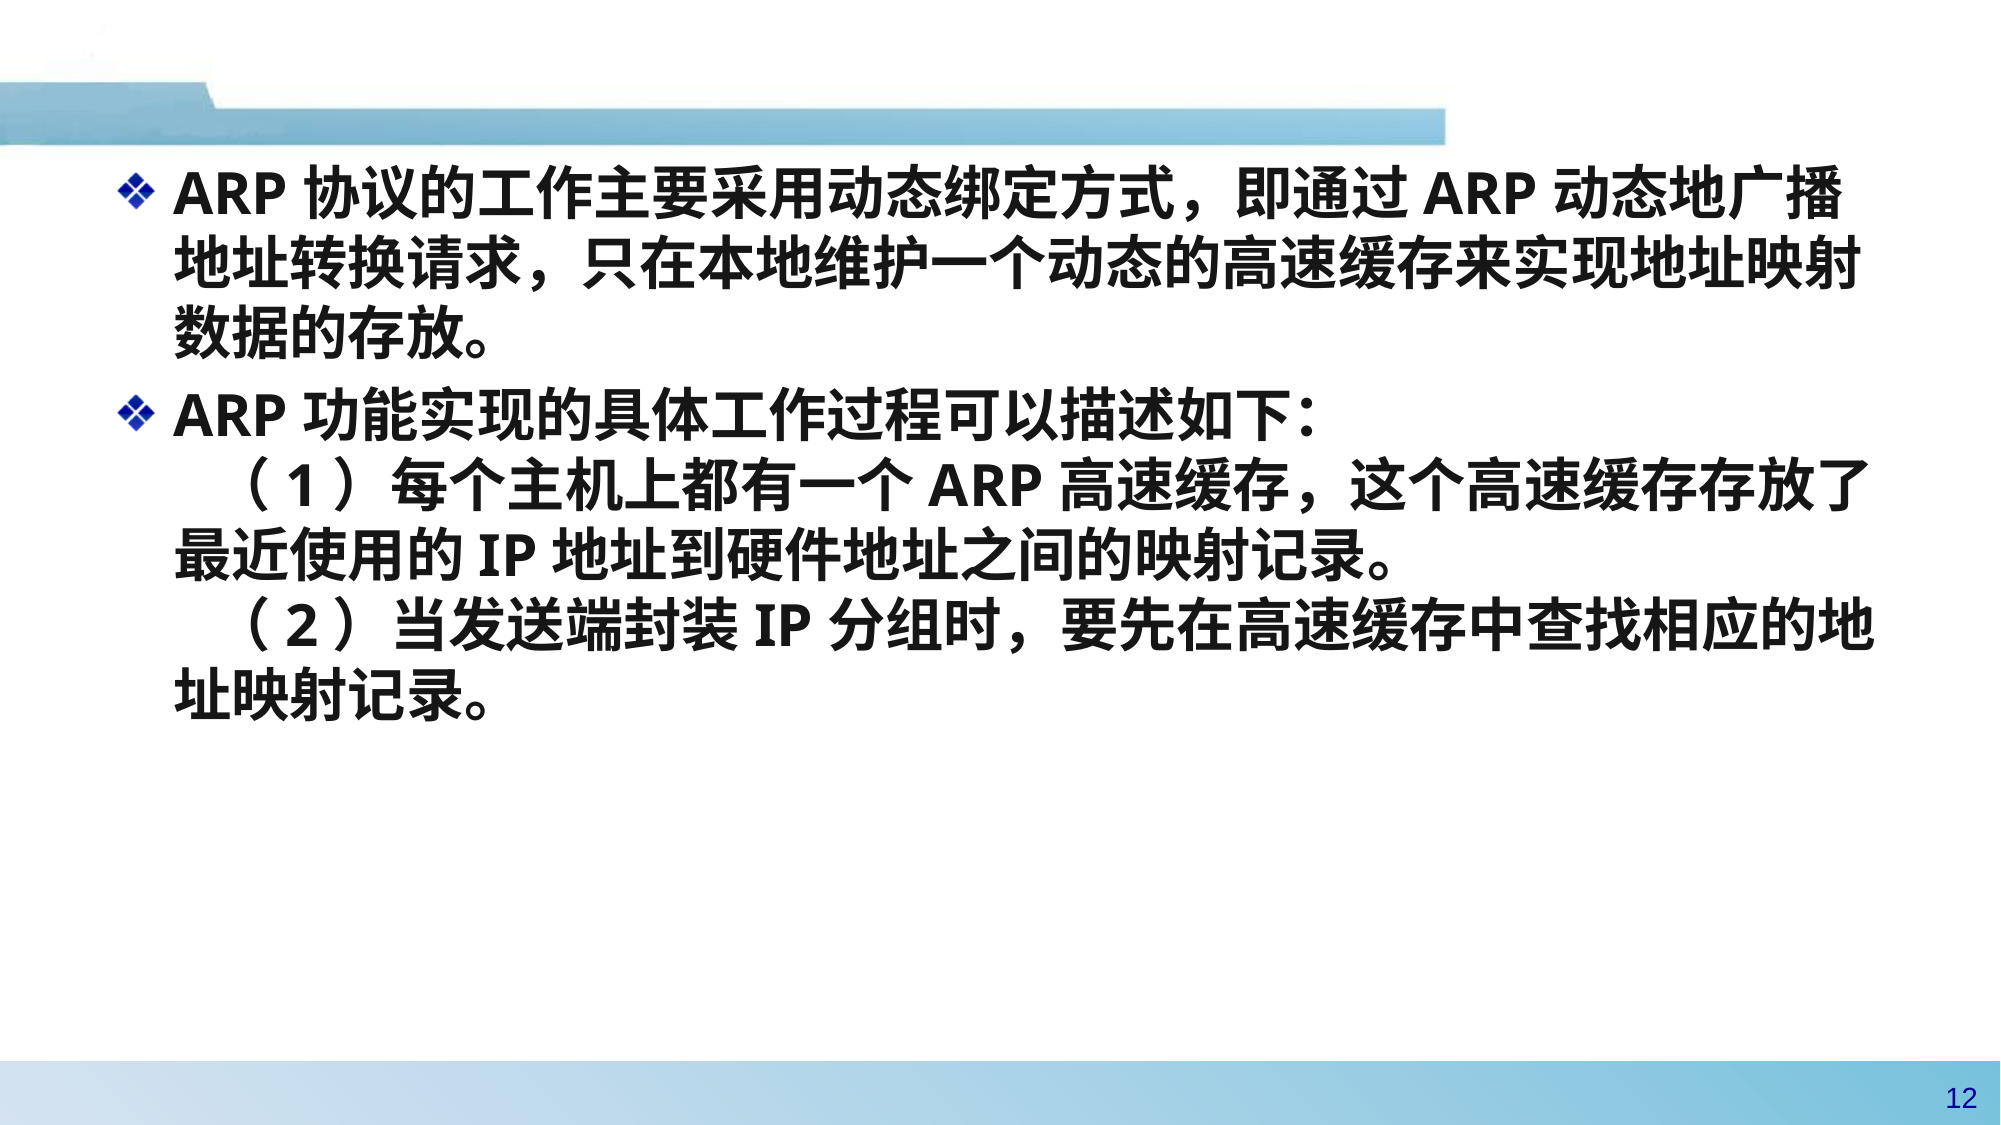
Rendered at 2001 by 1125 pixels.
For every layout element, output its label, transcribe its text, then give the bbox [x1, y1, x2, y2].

picture [0, 12, 1612, 371]
list ARP协议的工作主要采用动态绑定方式，即通过ARP动态地广播地址转换请求，只在本地维护一个动态的高速缓存来实现地址映射数据的存放。 ARP功能实现的具体工作过程可以描述如下： （1）每个主机上都有一个ARP高速缓存，这个高速缓存存放了最近使用的IP地址到硬件地址之间的映射记录。 （2）当发送端封装IP分组时，要先在高速缓存中查找相应的地址映射记录。 [101, 148, 1899, 1024]
picture [116, 392, 158, 434]
picture [116, 170, 158, 212]
slide_number 11 [1850, 1071, 1993, 1125]
